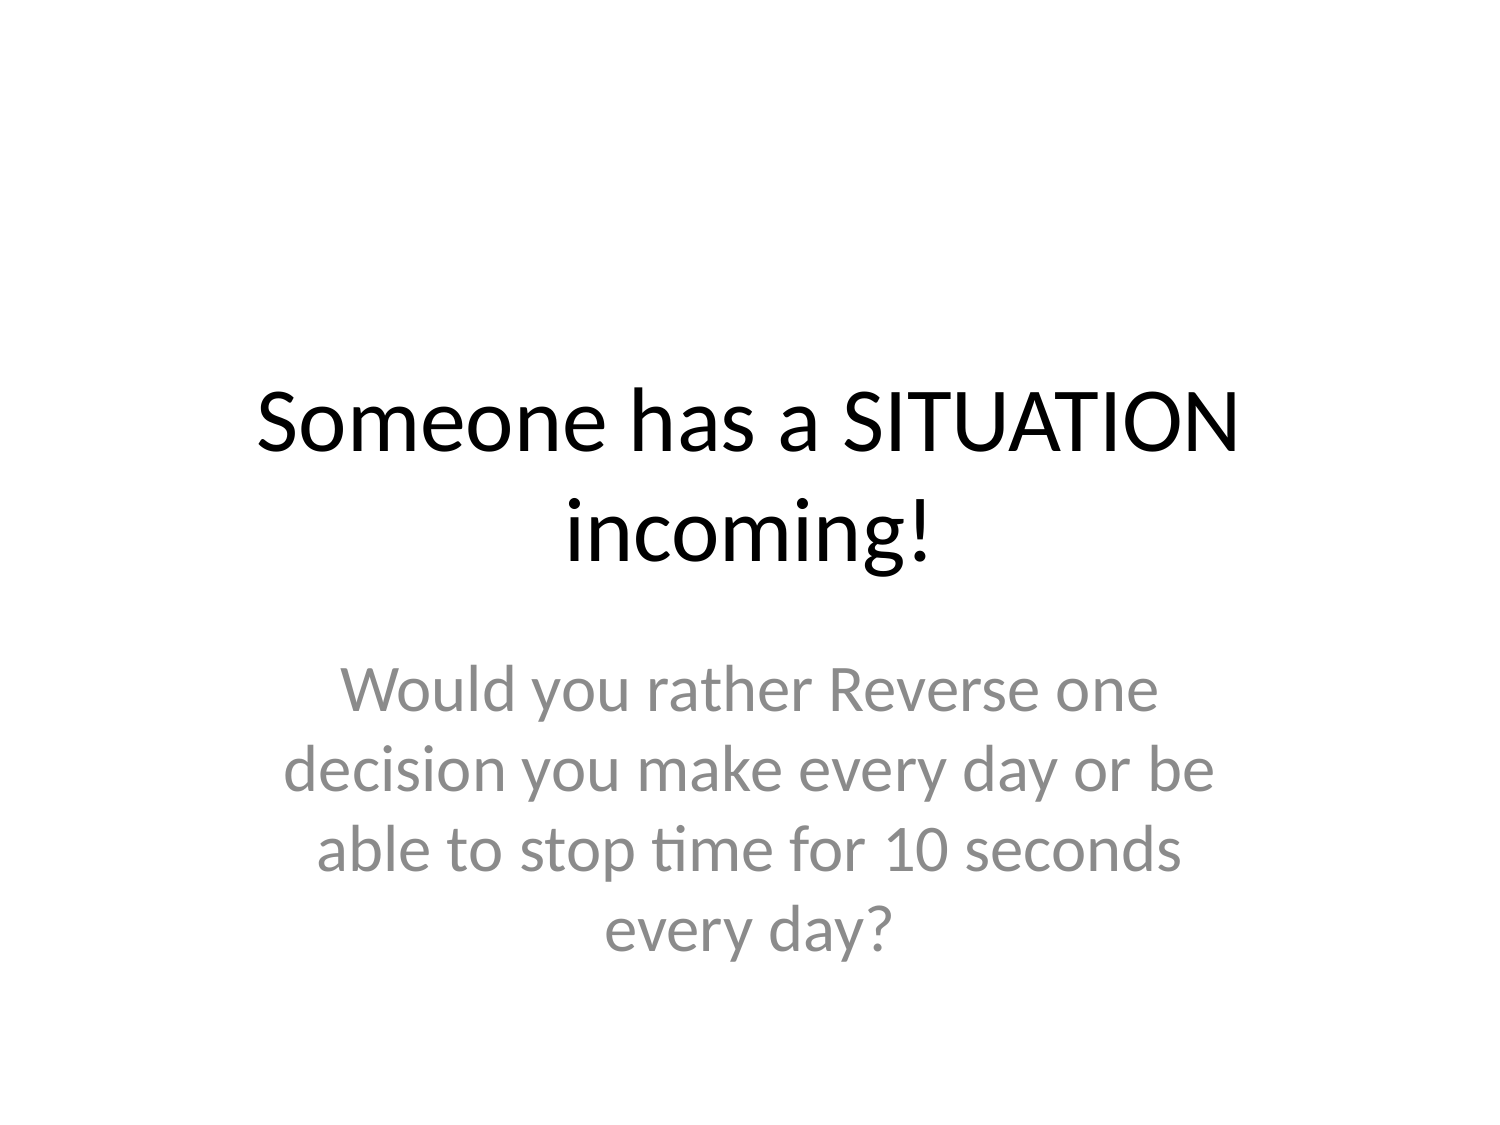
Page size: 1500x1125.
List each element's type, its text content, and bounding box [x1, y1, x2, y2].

title Someone has a SITUATION incoming! [112, 349, 1388, 591]
subtitle Would you rather Reverse one decision you make every day or be able to stop time for 10 seconds every day? [225, 637, 1275, 925]
